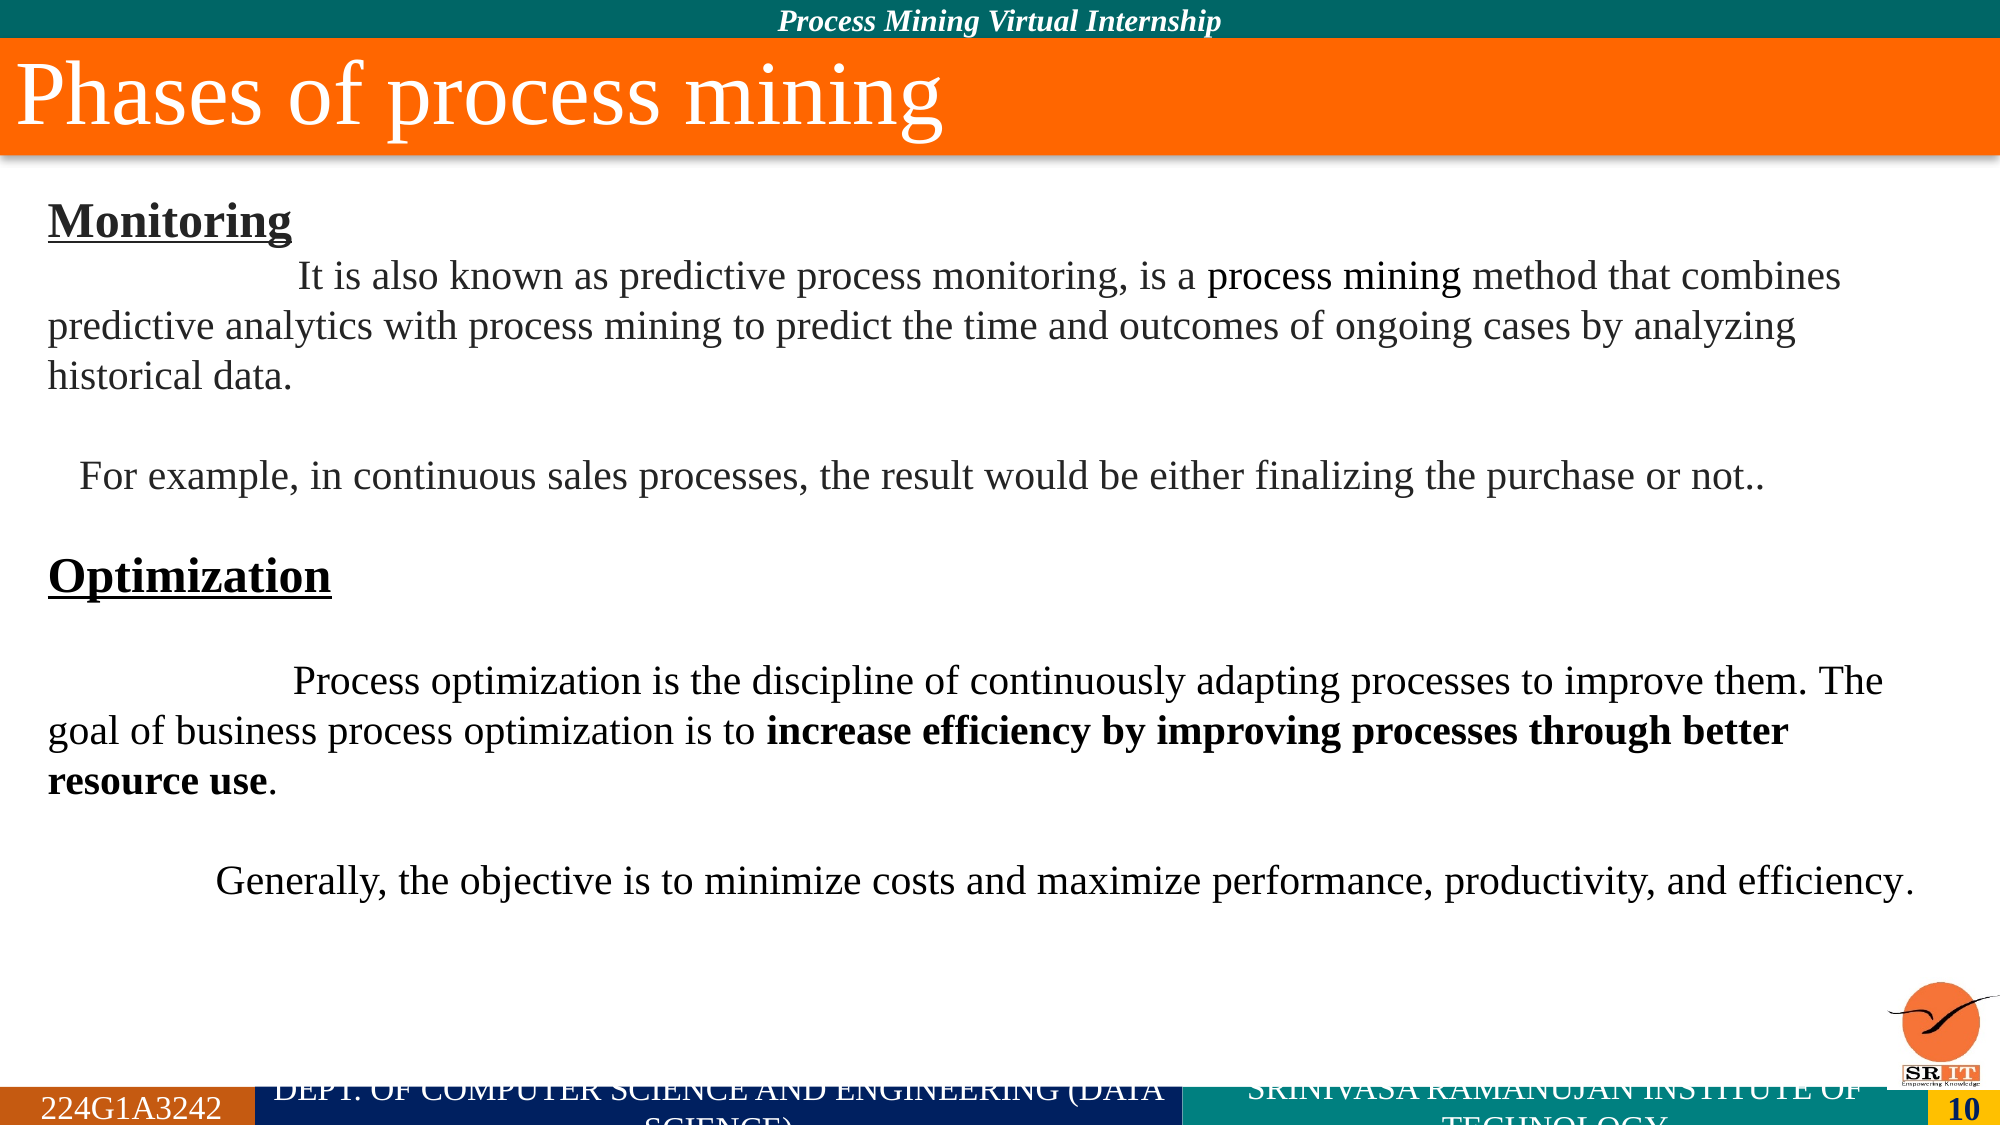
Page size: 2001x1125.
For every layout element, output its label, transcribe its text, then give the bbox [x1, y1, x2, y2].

list Monitoring It is also known as predictive process monitoring, is a process mining method that combines predictive analytics with process mining to predict the time and outcomes of ongoing cases by analyzing historical data. For example, in continuous sales processes, the result would be either finalizing the purchase or not.. Optimization Process optimization is the discipline of continuously adapting processes to improve them. The goal of business process optimization is to increase efficiency by improving processes through better resource use. Generally, the objective is to minimize costs and maximize performance, productivity, and efficiency. [32, 179, 1965, 1065]
picture [1887, 977, 2000, 1090]
title Phases of process mining [0, 38, 2000, 156]
